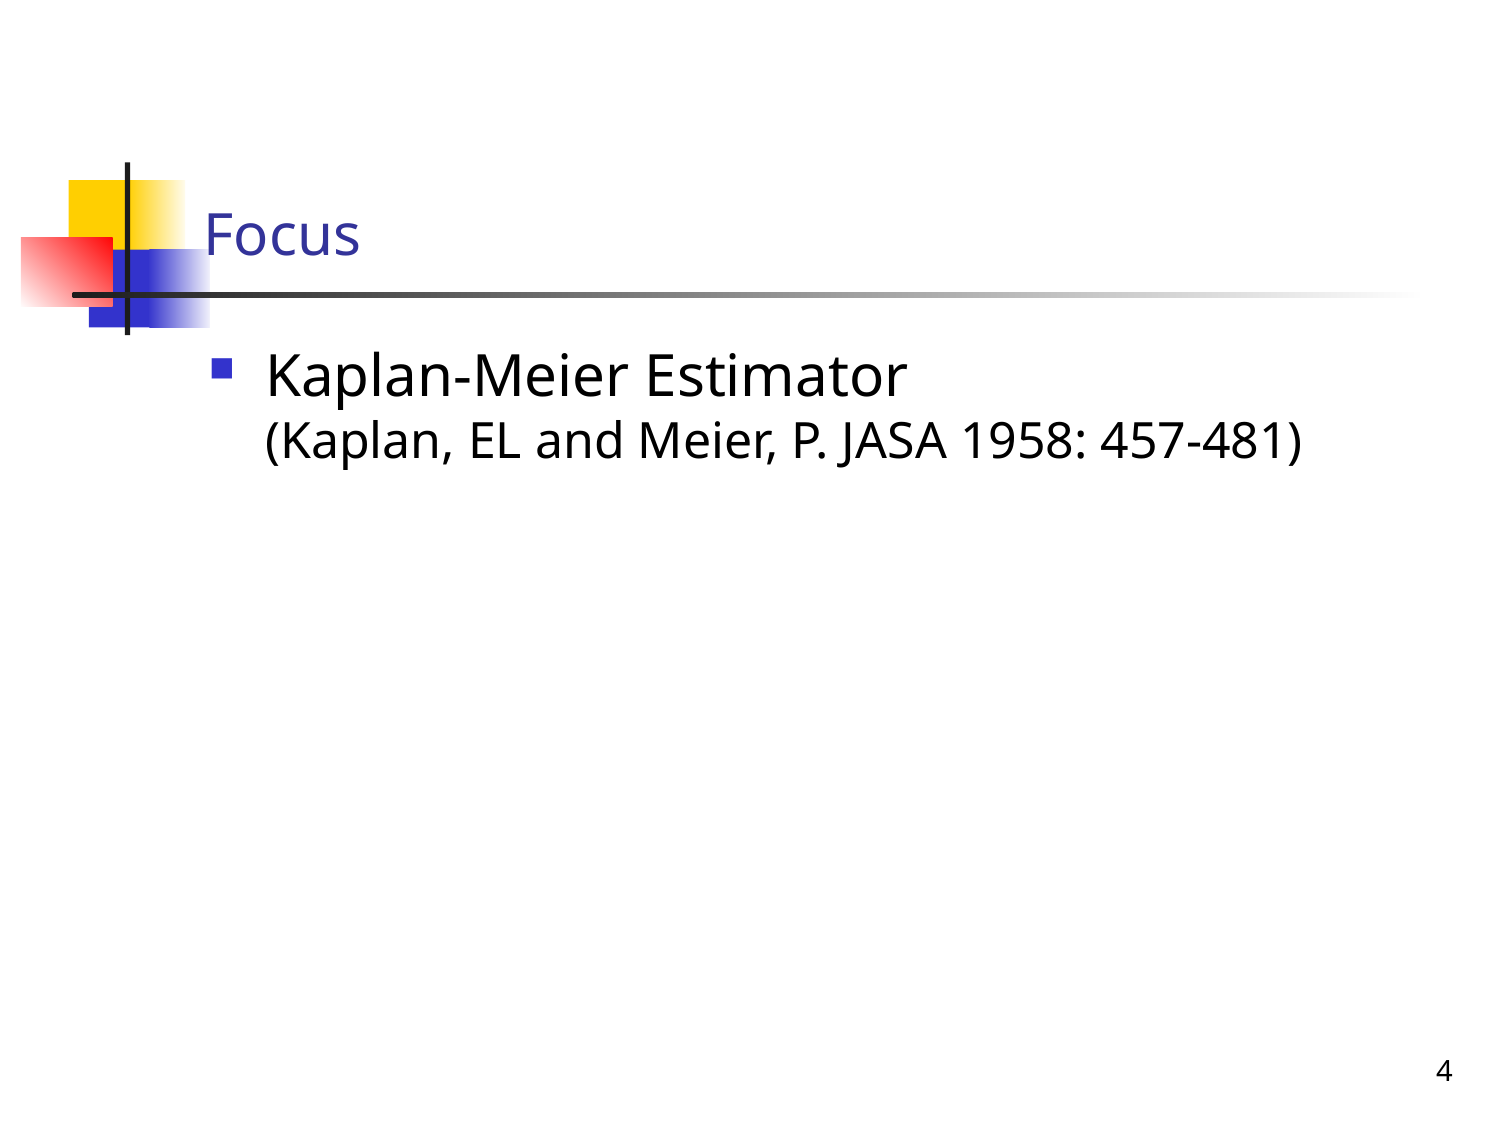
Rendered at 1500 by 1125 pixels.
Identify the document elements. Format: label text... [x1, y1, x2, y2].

slide_number 4 [1154, 1023, 1468, 1100]
list Kaplan-Meier Estimator (Kaplan, EL and Meier, P. JASA 1958: 457-481) [193, 330, 1470, 1007]
title Focus [188, 34, 1468, 276]
